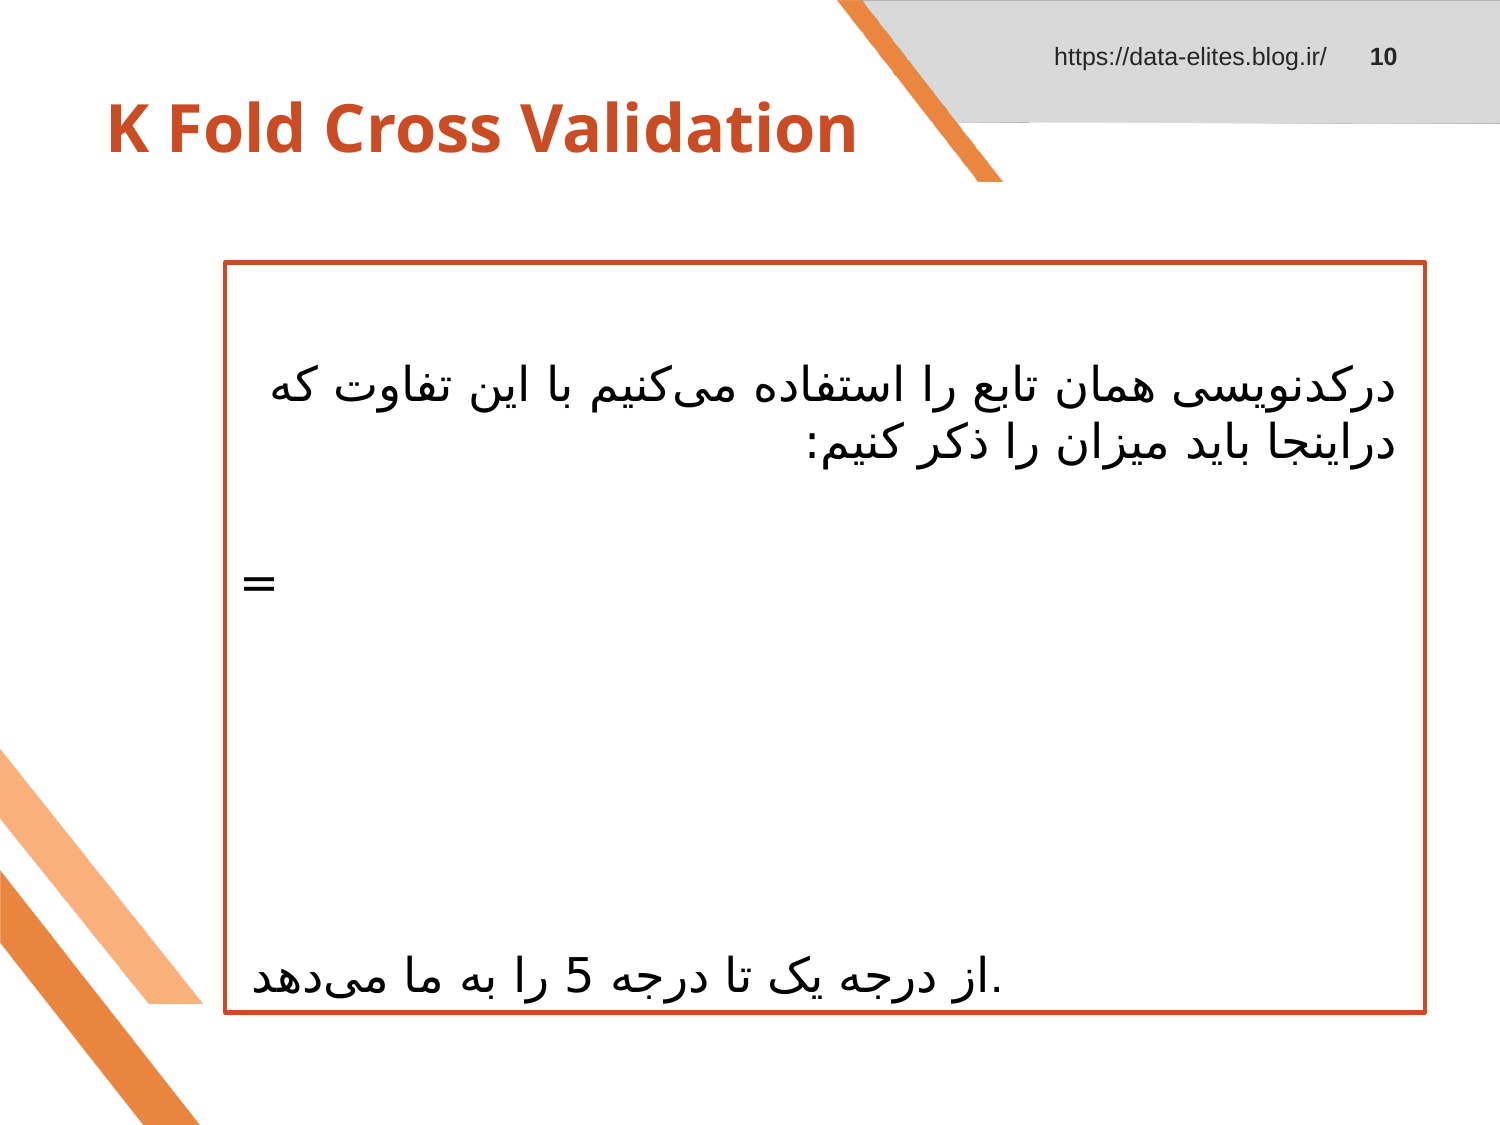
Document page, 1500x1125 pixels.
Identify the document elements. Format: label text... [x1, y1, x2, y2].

slide_number 10 [1342, 28, 1425, 78]
picture [0, 745, 203, 1125]
footer https://data-elites.blog.ir/ [937, 28, 1342, 78]
title K Fold Cross Validation [75, 59, 875, 191]
picture [837, 0, 1500, 182]
